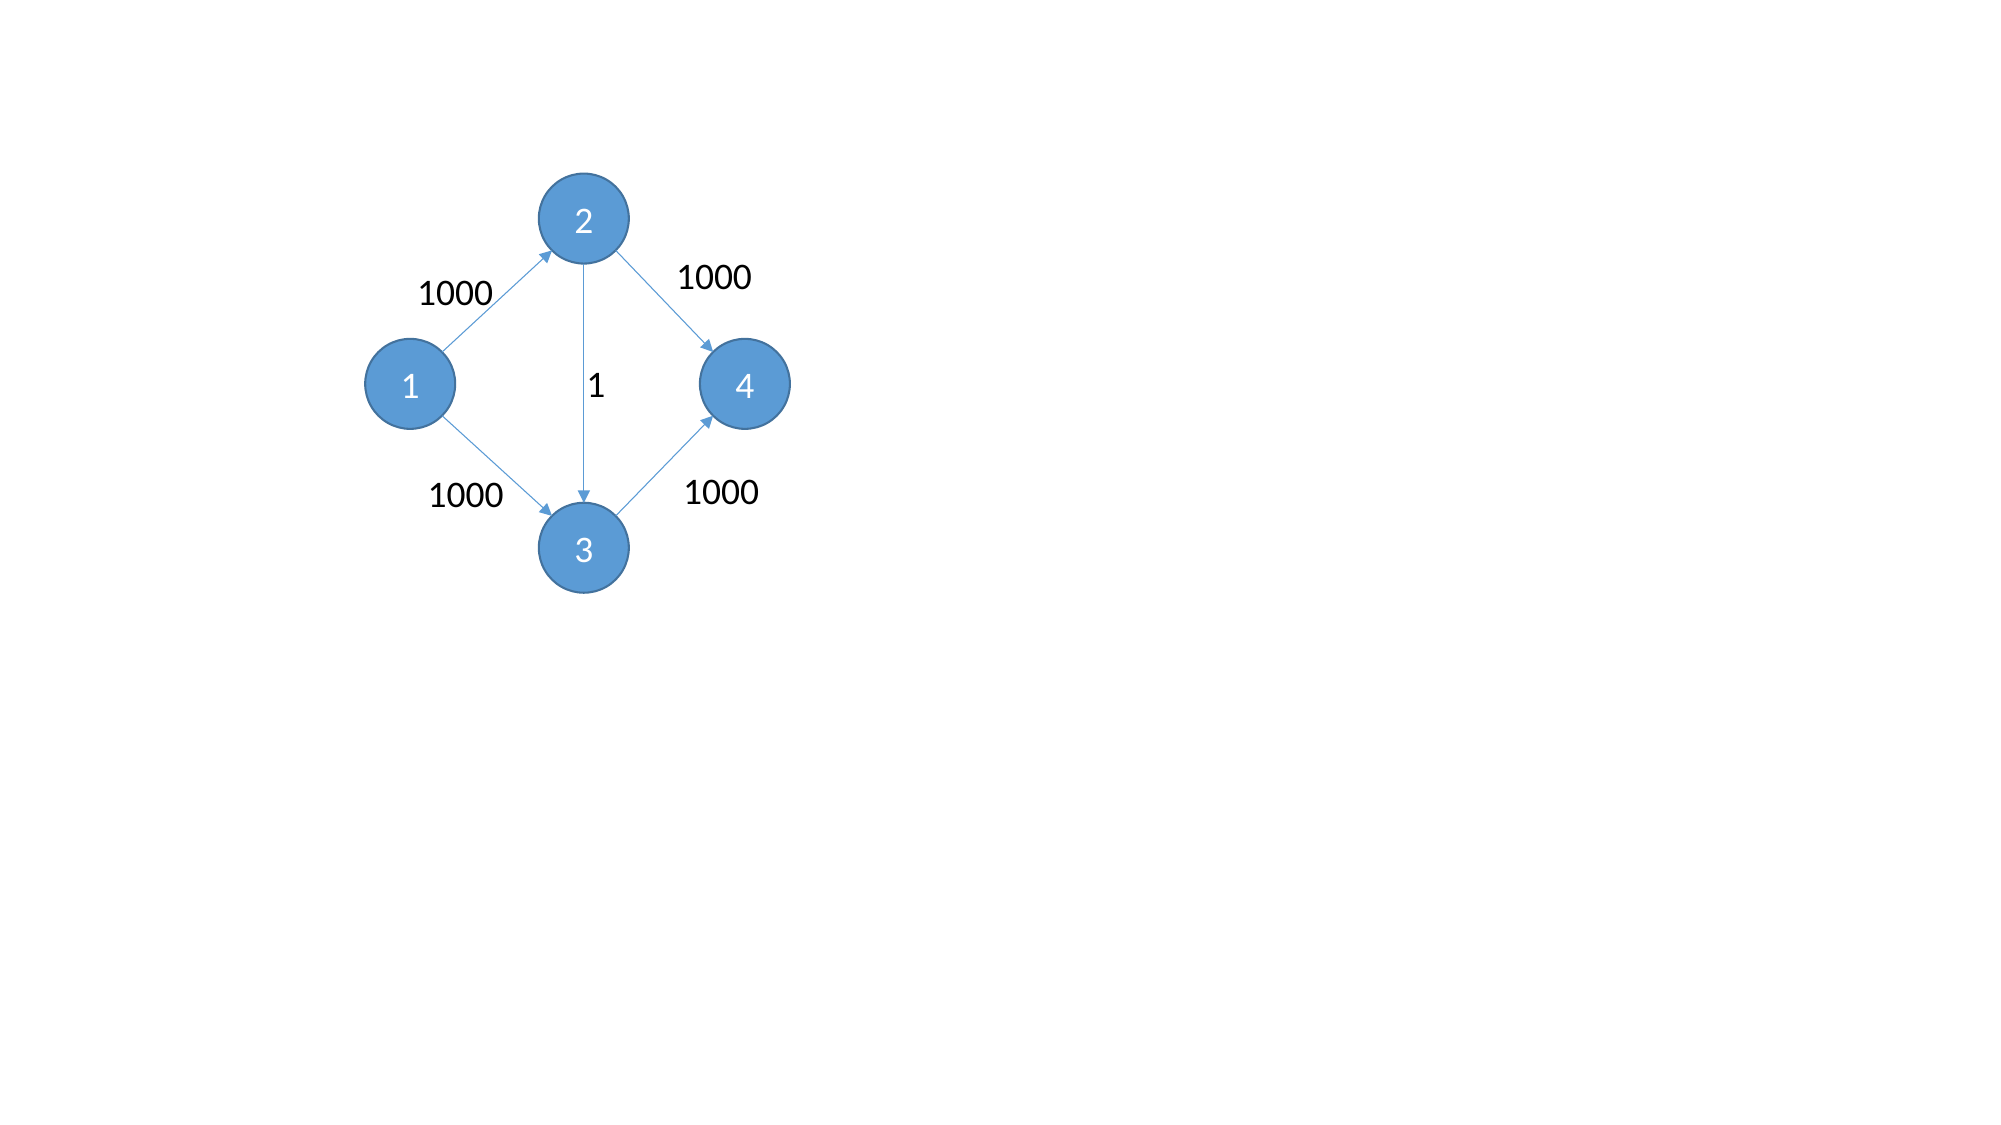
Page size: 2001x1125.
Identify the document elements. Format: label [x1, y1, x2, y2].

text_box [365, 173, 790, 593]
